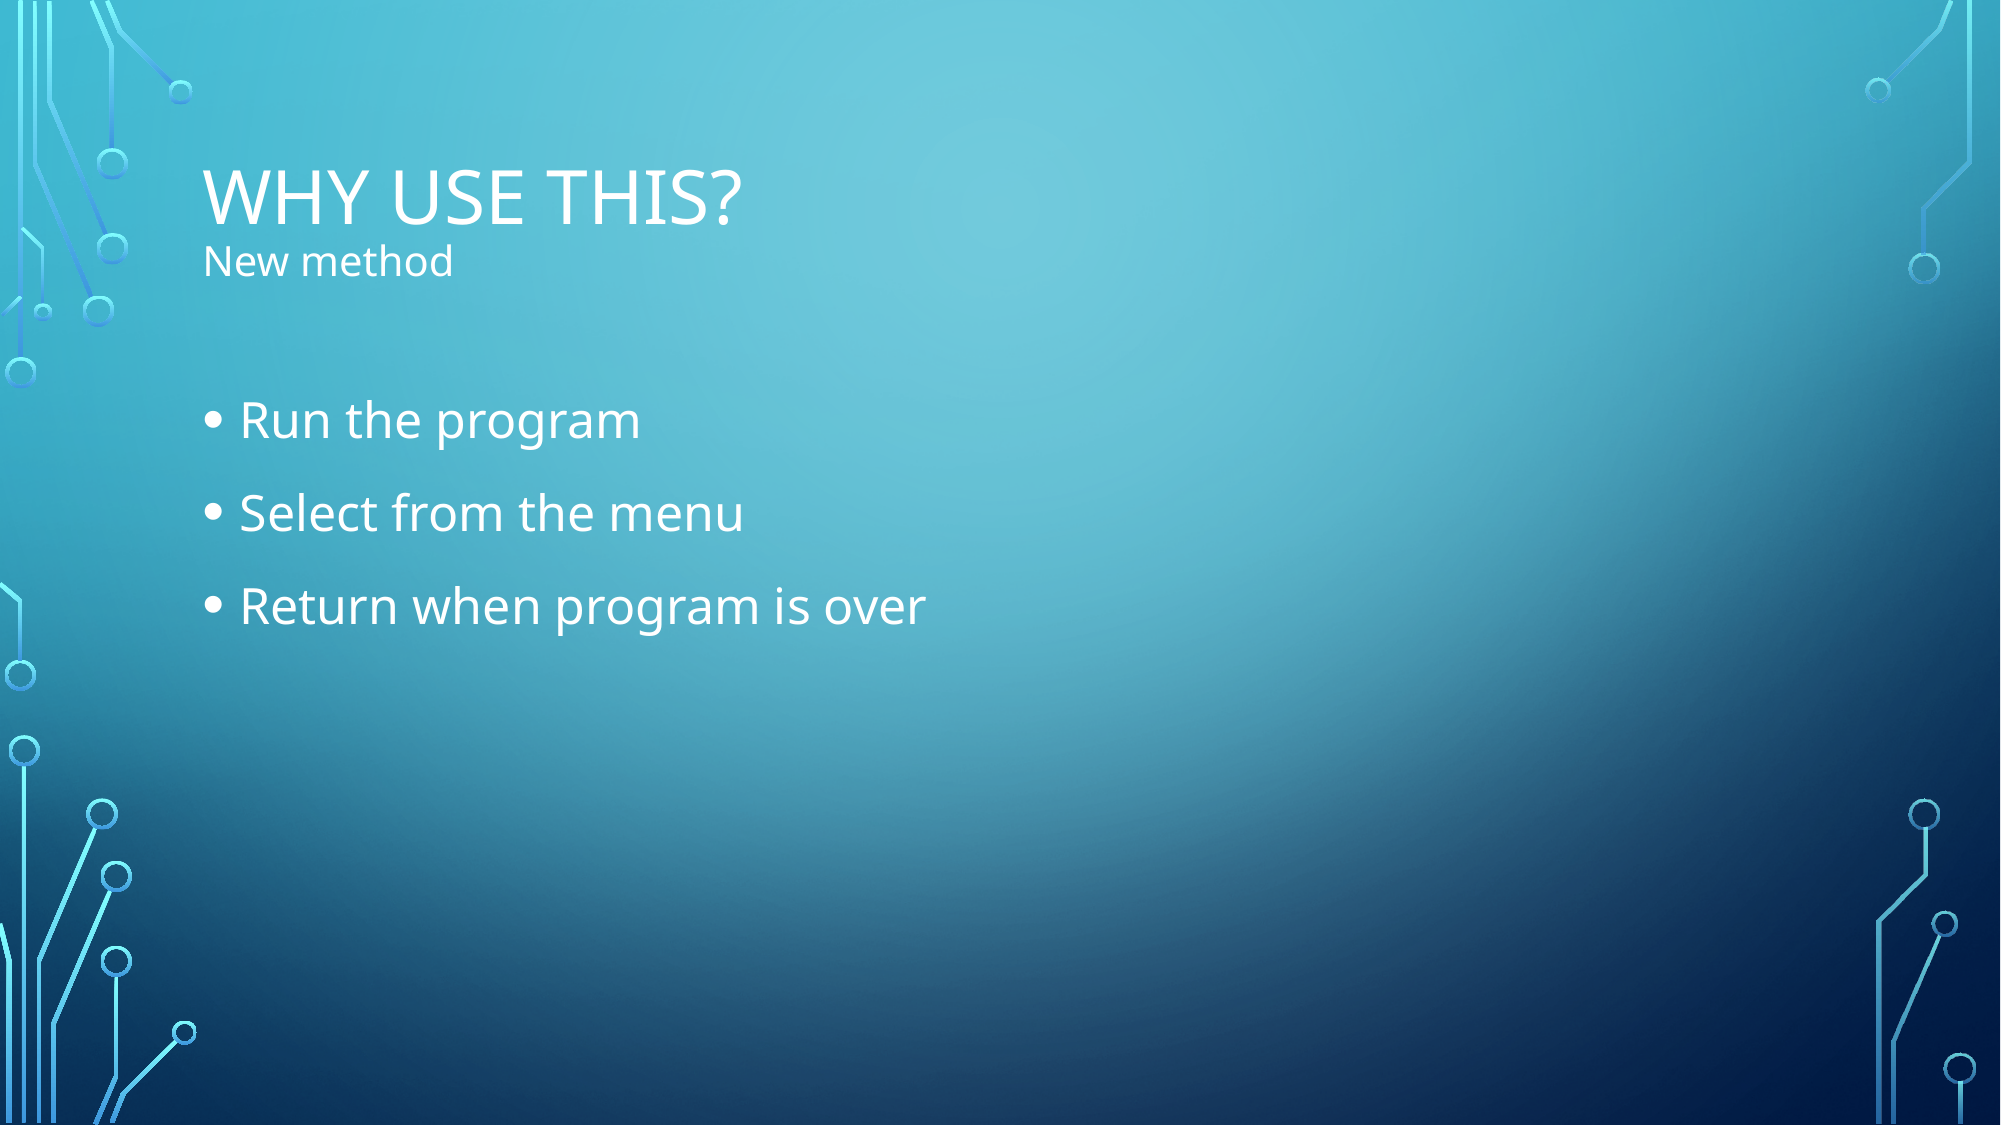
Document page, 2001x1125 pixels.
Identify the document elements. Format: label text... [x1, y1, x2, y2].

list Run the program Select from the menu Return when program is over [187, 369, 1813, 950]
title Why use this? New method [187, 101, 1813, 344]
